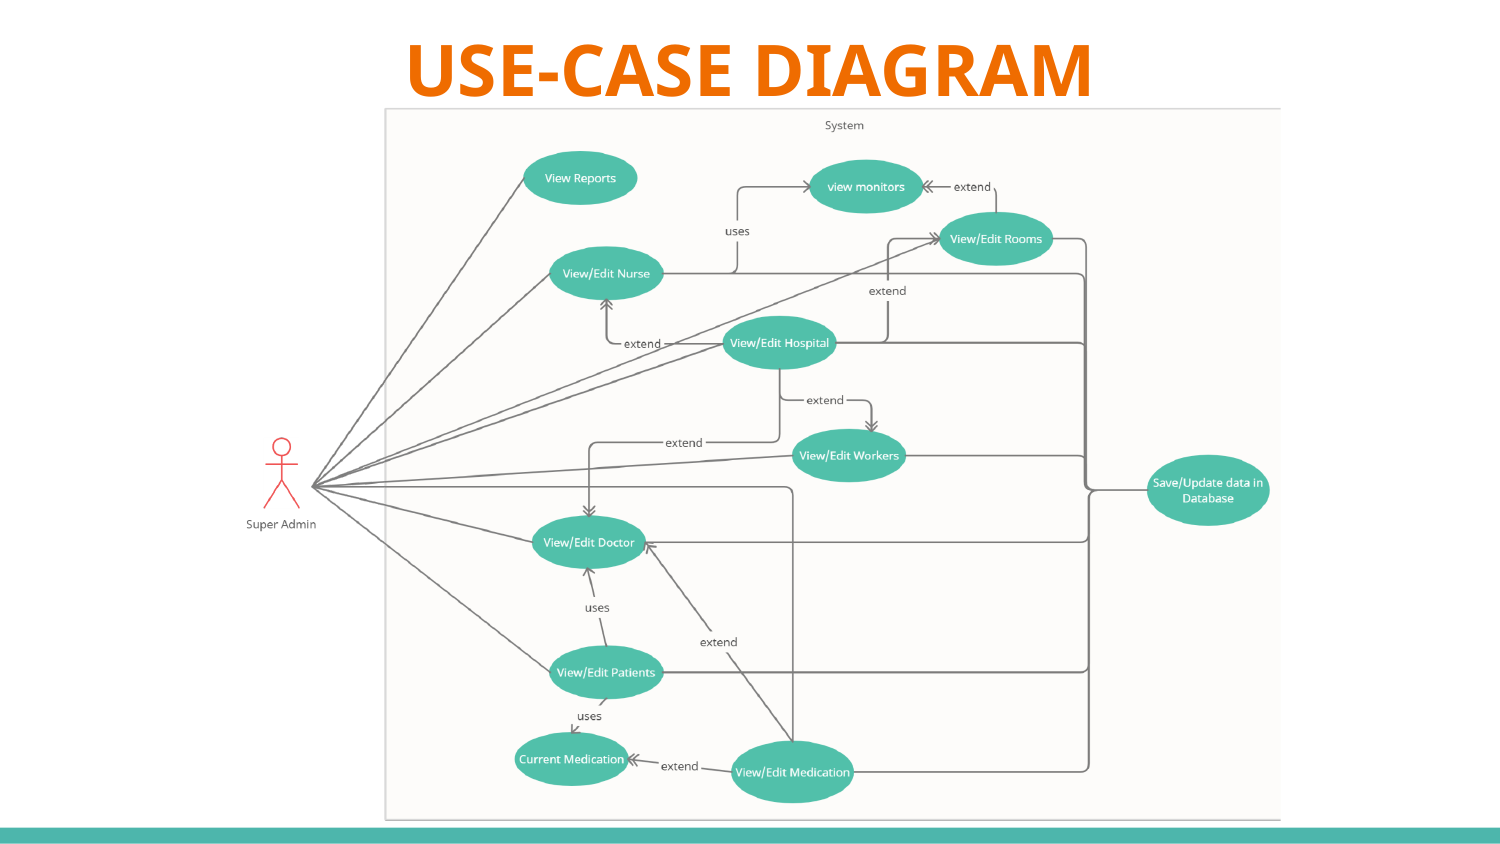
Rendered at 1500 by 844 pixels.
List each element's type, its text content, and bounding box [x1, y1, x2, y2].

title USE-CASE DIAGRAM [51, 10, 1449, 127]
picture [246, 105, 1281, 823]
